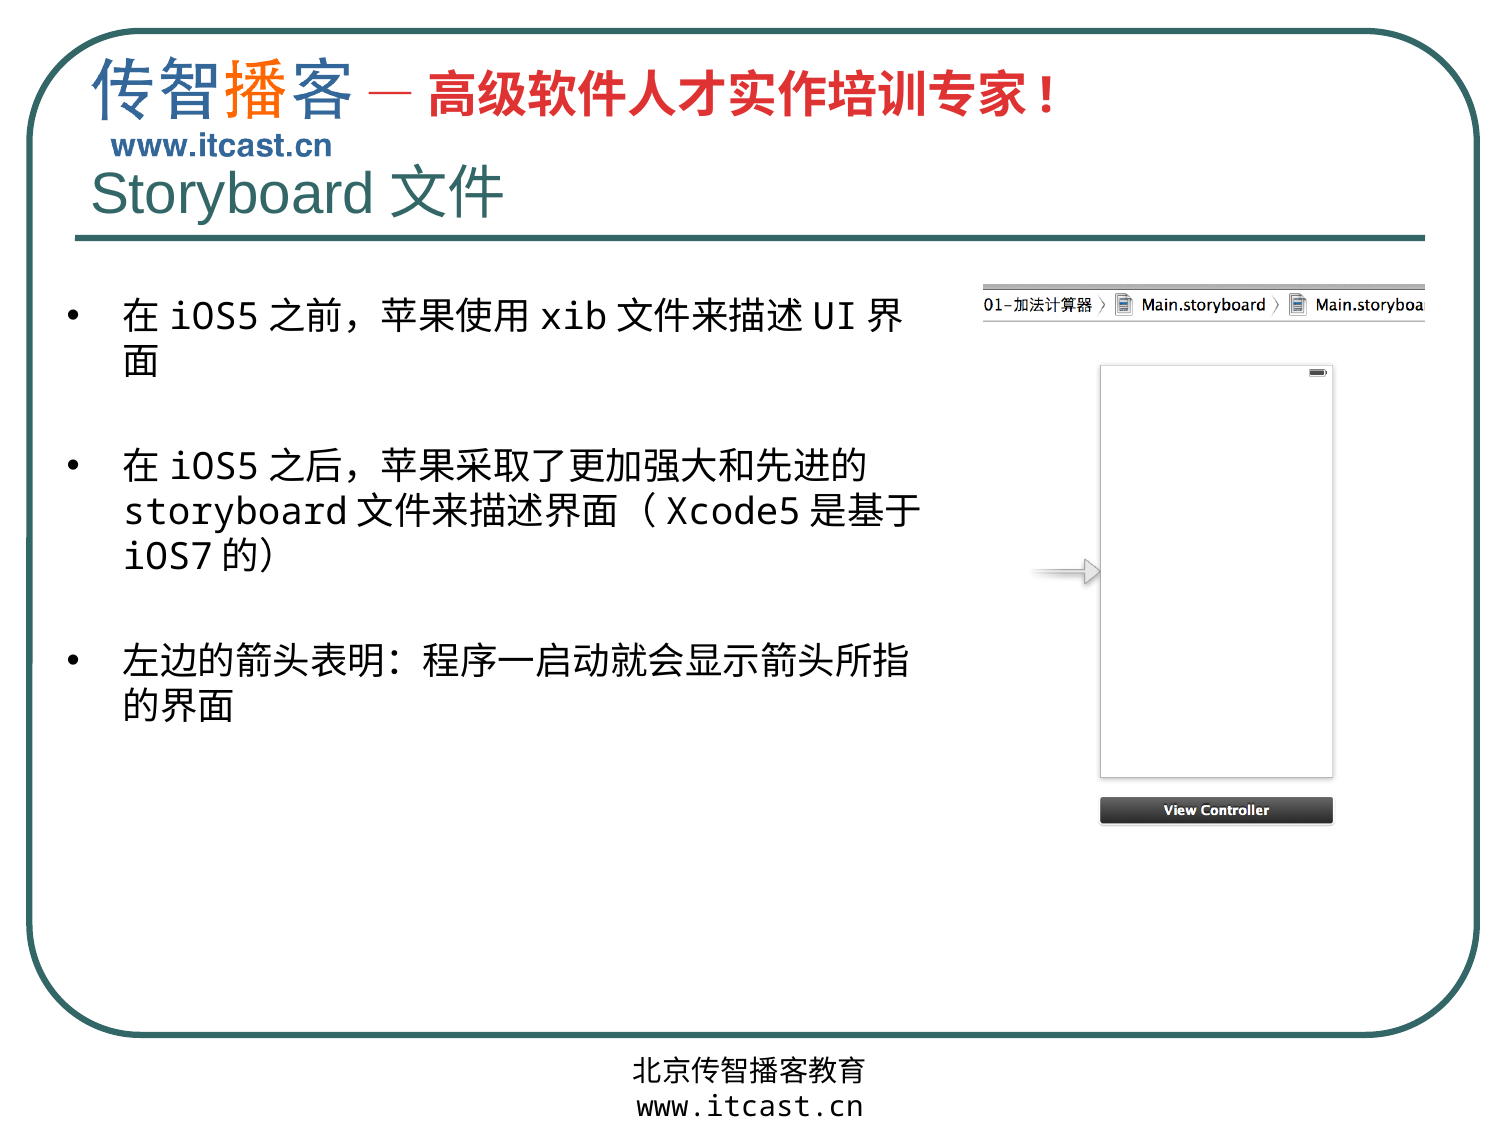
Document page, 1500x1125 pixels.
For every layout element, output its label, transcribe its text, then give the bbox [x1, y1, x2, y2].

title Storyboard文件 [75, 45, 1425, 233]
picture [982, 283, 1426, 859]
list 在iOS5之前，苹果使用xib文件来描述UI界面 在iOS5之后，苹果采取了更加强大和先进的storyboard文件来描述界面（Xcode5是基于iOS7的） 左边的箭头表明：程序一启动就会显示箭头所指的界面 [51, 284, 956, 762]
